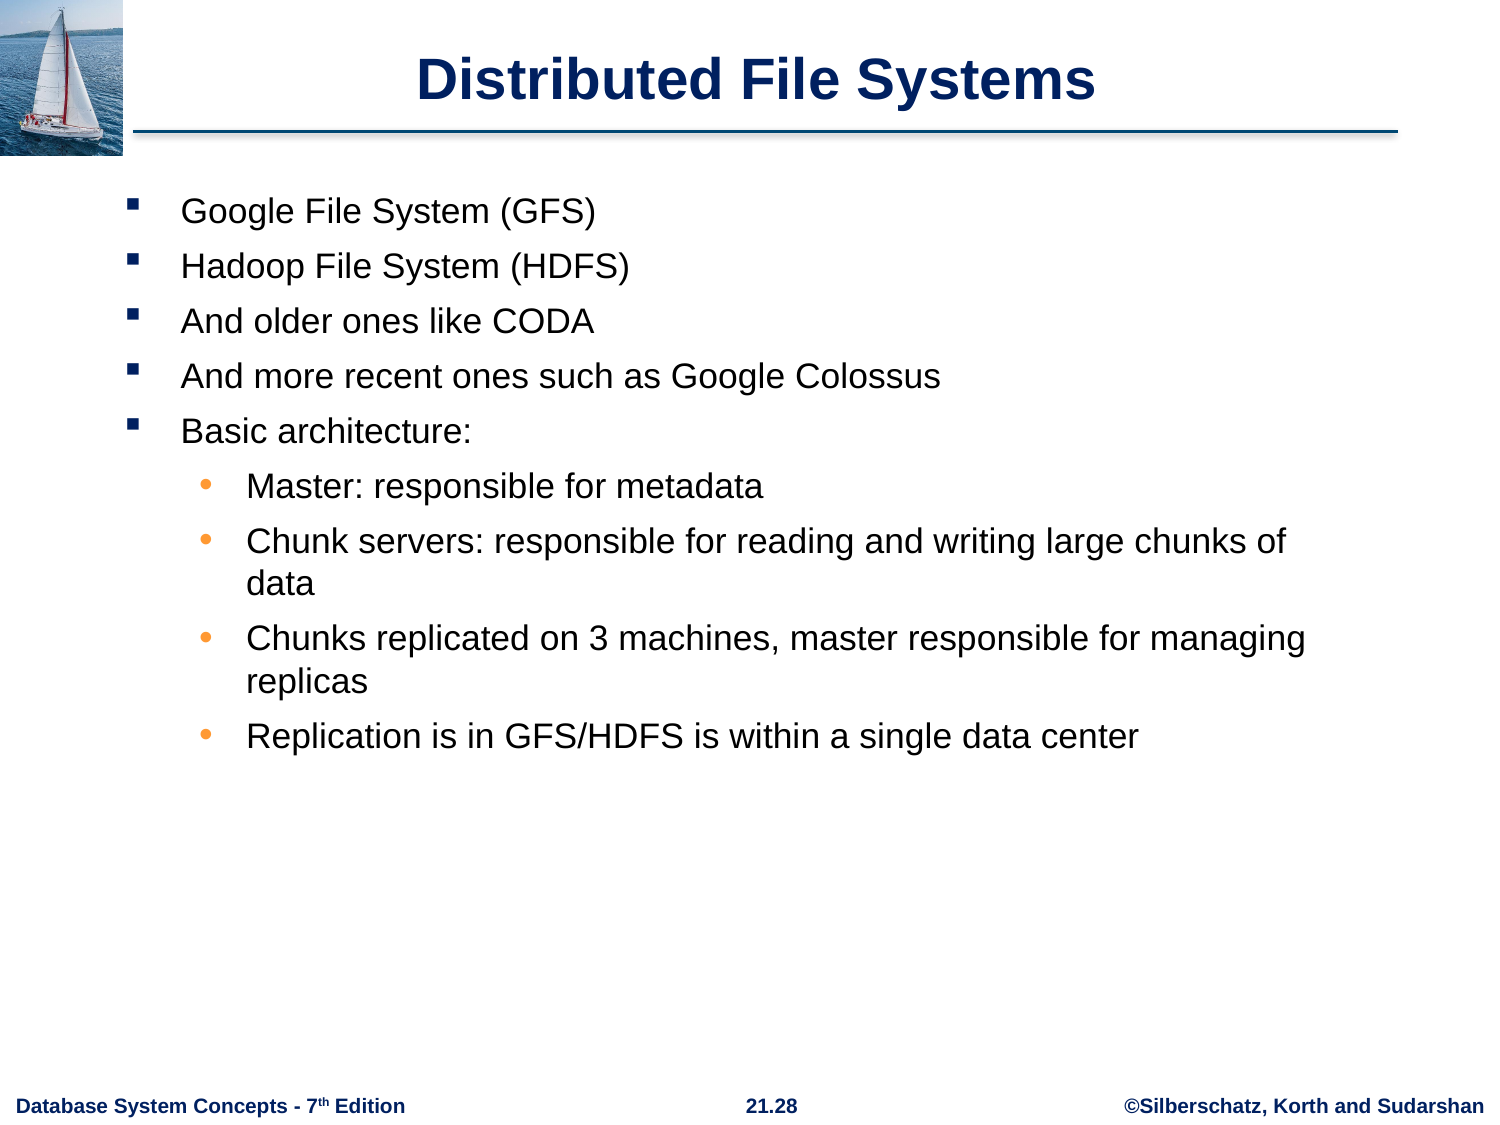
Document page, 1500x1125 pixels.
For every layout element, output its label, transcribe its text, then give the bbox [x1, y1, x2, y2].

list Google File System (GFS) Hadoop File System (HDFS) And older ones like CODA And more recent ones such as Google Colossus Basic architecture: Master: responsible for metadata Chunk servers: responsible for reading and writing large chunks of data Chunks replicated on 3 machines, master responsible for managing replicas Replication is in GFS/HDFS is within a single data center [109, 180, 1367, 1062]
title Distributed File Systems [125, 18, 1388, 120]
picture [0, 0, 123, 156]
